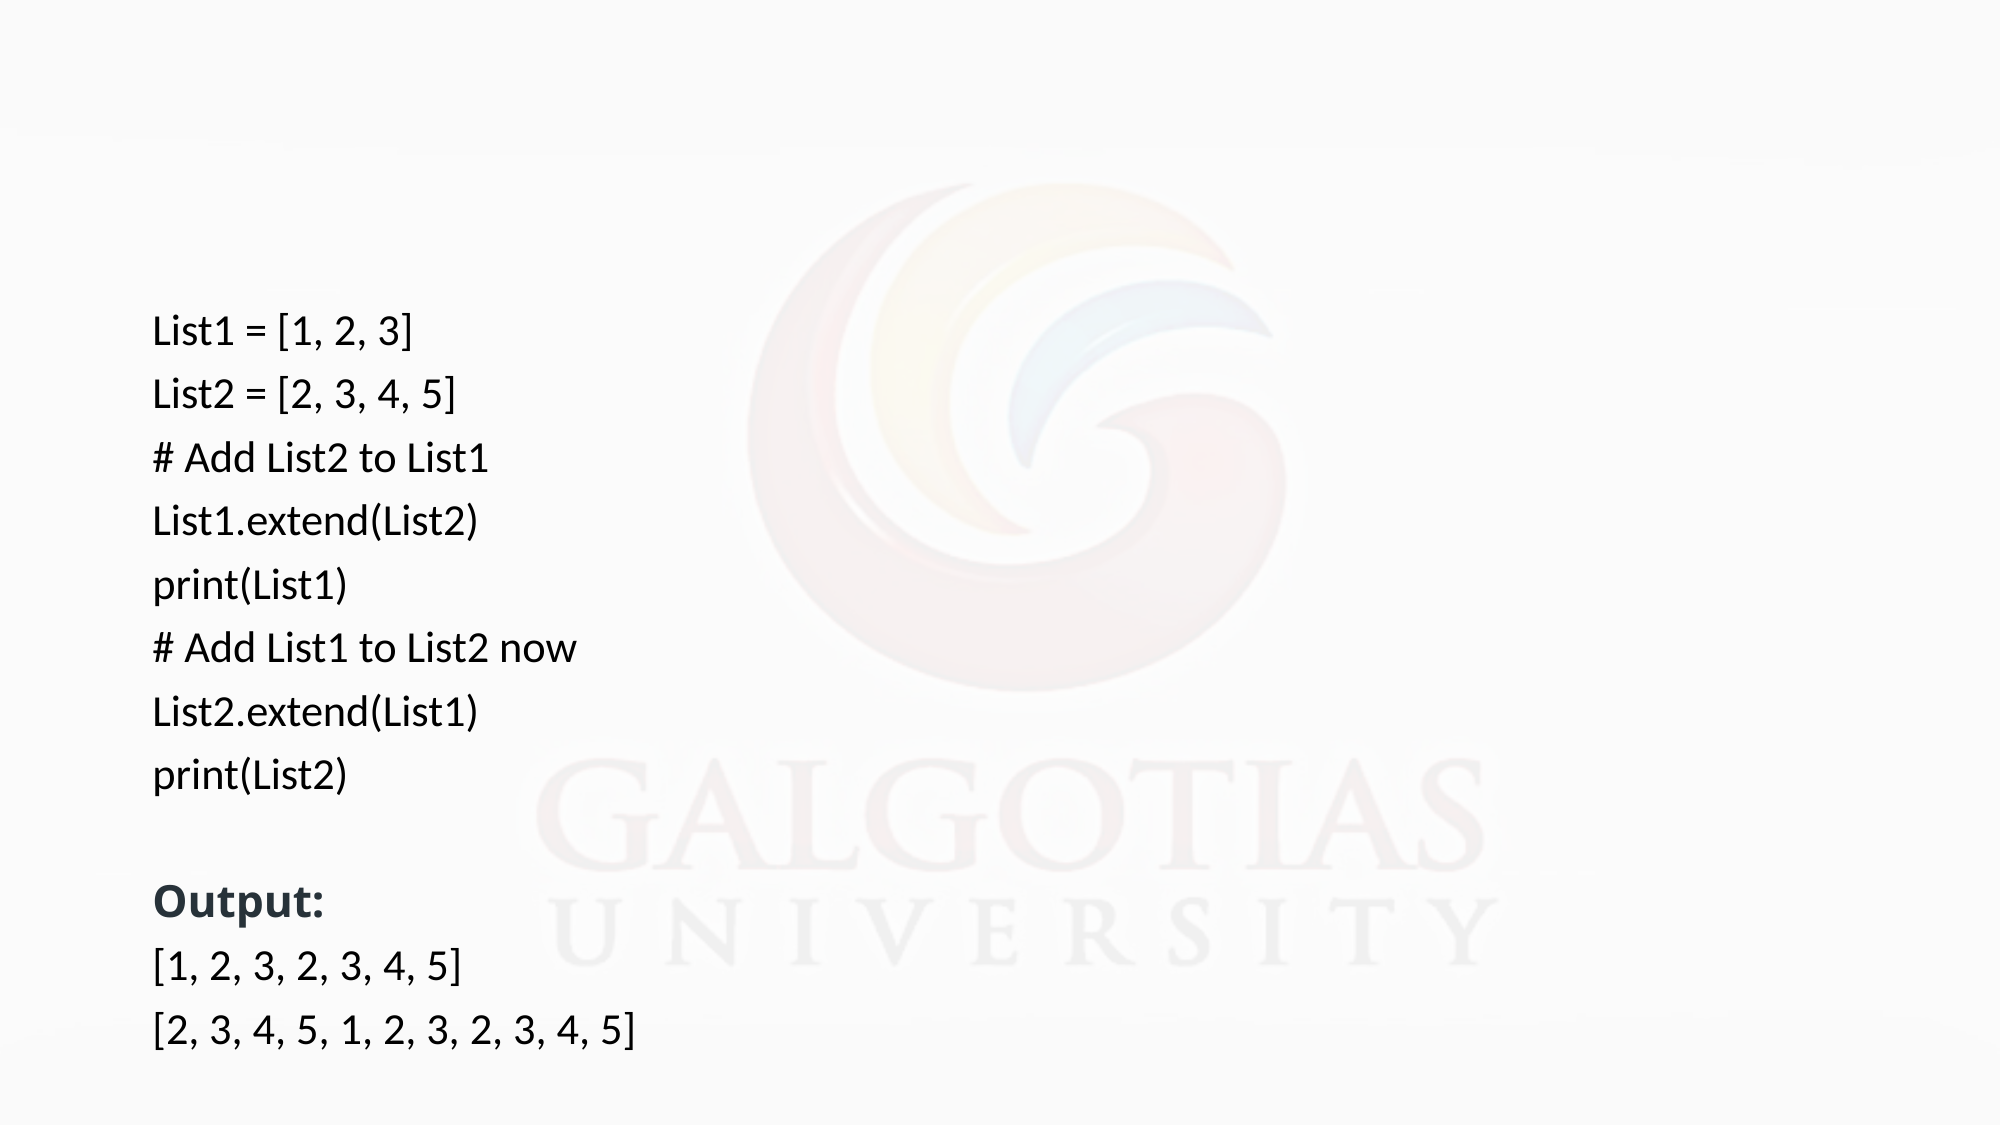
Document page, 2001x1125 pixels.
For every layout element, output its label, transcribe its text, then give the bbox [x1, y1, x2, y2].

list List1 = [1, 2, 3] List2 = [2, 3, 4, 5] # Add List2 to List1 List1.extend(List2) print(List1) # Add List1 to List2 now List2.extend(List1) print(List2) Output: [1, 2, 3, 2, 3, 4, 5] [2, 3, 4, 5, 1, 2, 3, 2, 3, 4, 5] [137, 299, 1863, 1066]
